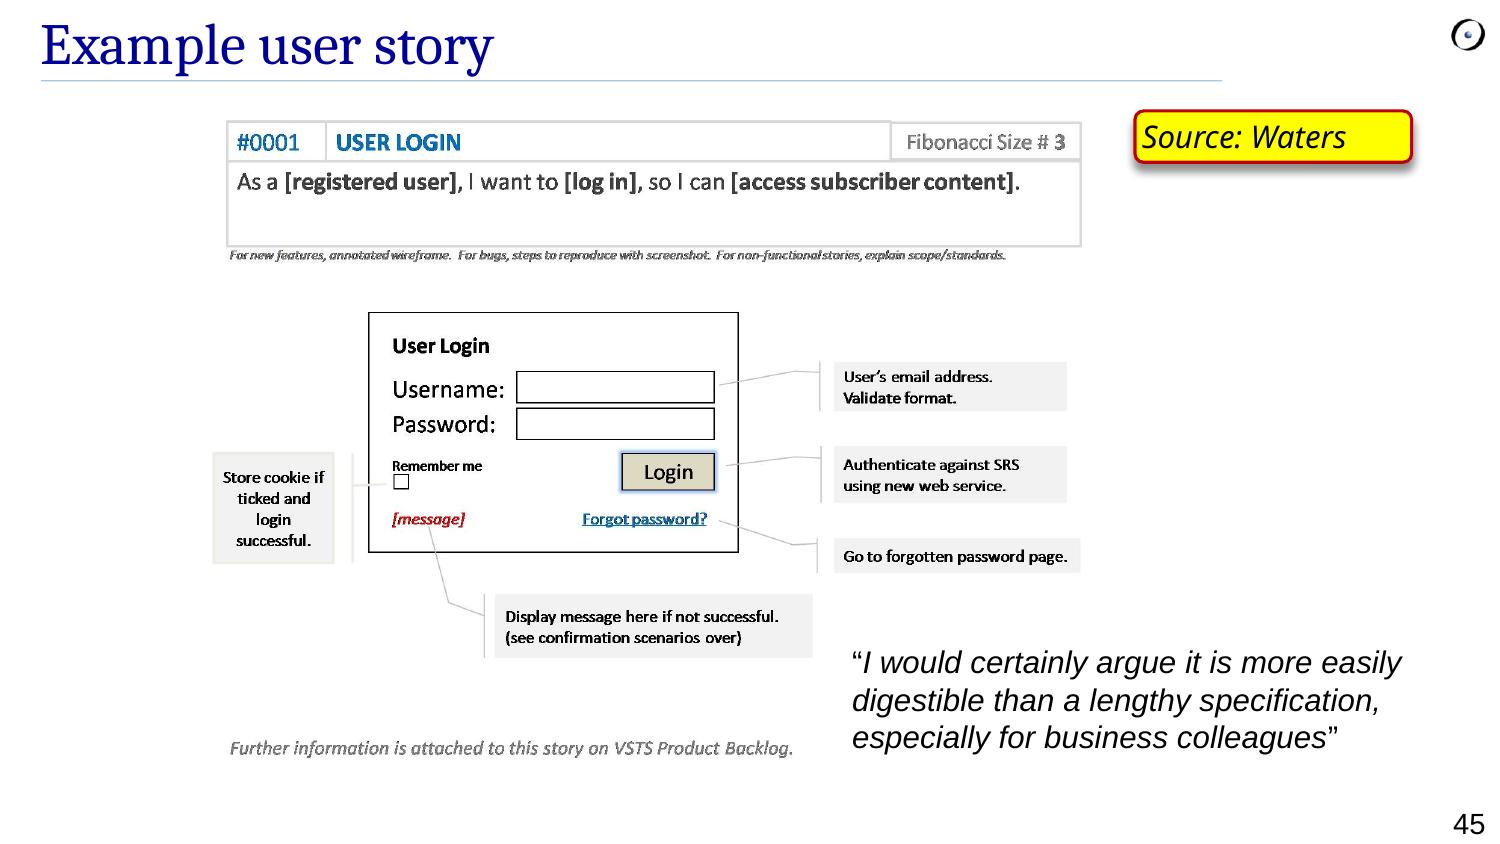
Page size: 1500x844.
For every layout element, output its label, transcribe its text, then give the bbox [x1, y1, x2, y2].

title Example user story [40, 13, 1344, 69]
picture [1450, 15, 1486, 52]
list “I would certainly argue it is more easily digestible than a lengthy specification, especially for business colleagues” [1093, 634, 1429, 769]
text_box Source: Waters [1134, 110, 1412, 163]
picture [208, 120, 1090, 769]
